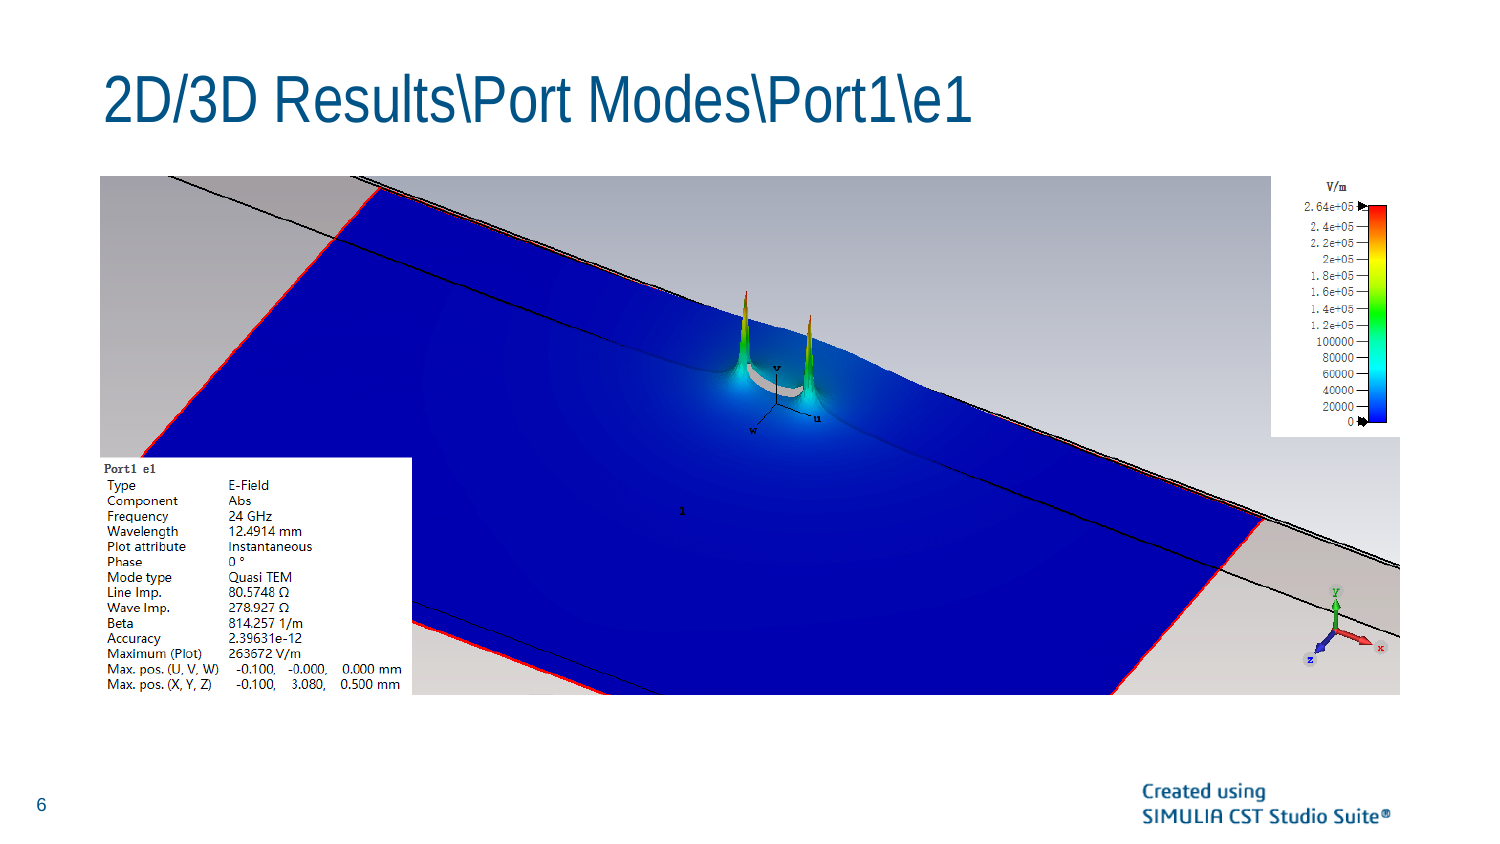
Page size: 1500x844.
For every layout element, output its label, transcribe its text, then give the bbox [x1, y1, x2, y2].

picture [100, 176, 1400, 696]
text_box 2D/3D Results\Port Modes\Port1\e1 [103, 55, 976, 136]
picture [1141, 780, 1400, 828]
